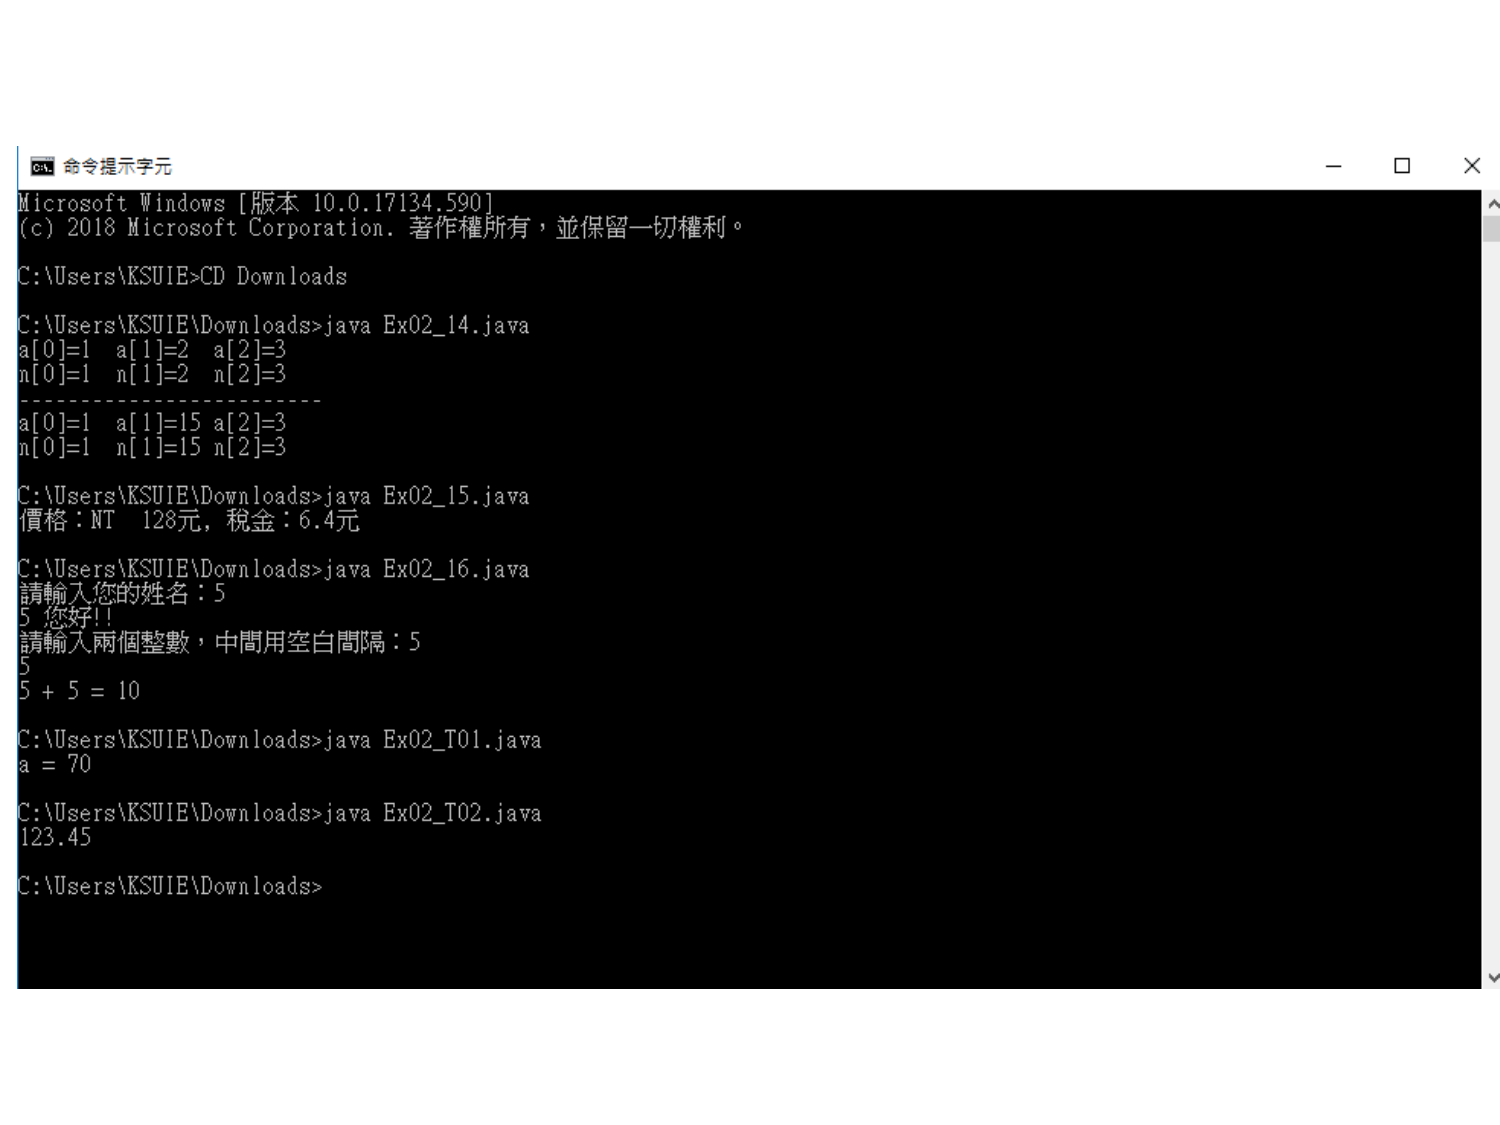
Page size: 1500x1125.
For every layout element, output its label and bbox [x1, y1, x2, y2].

picture [17, 145, 1500, 989]
